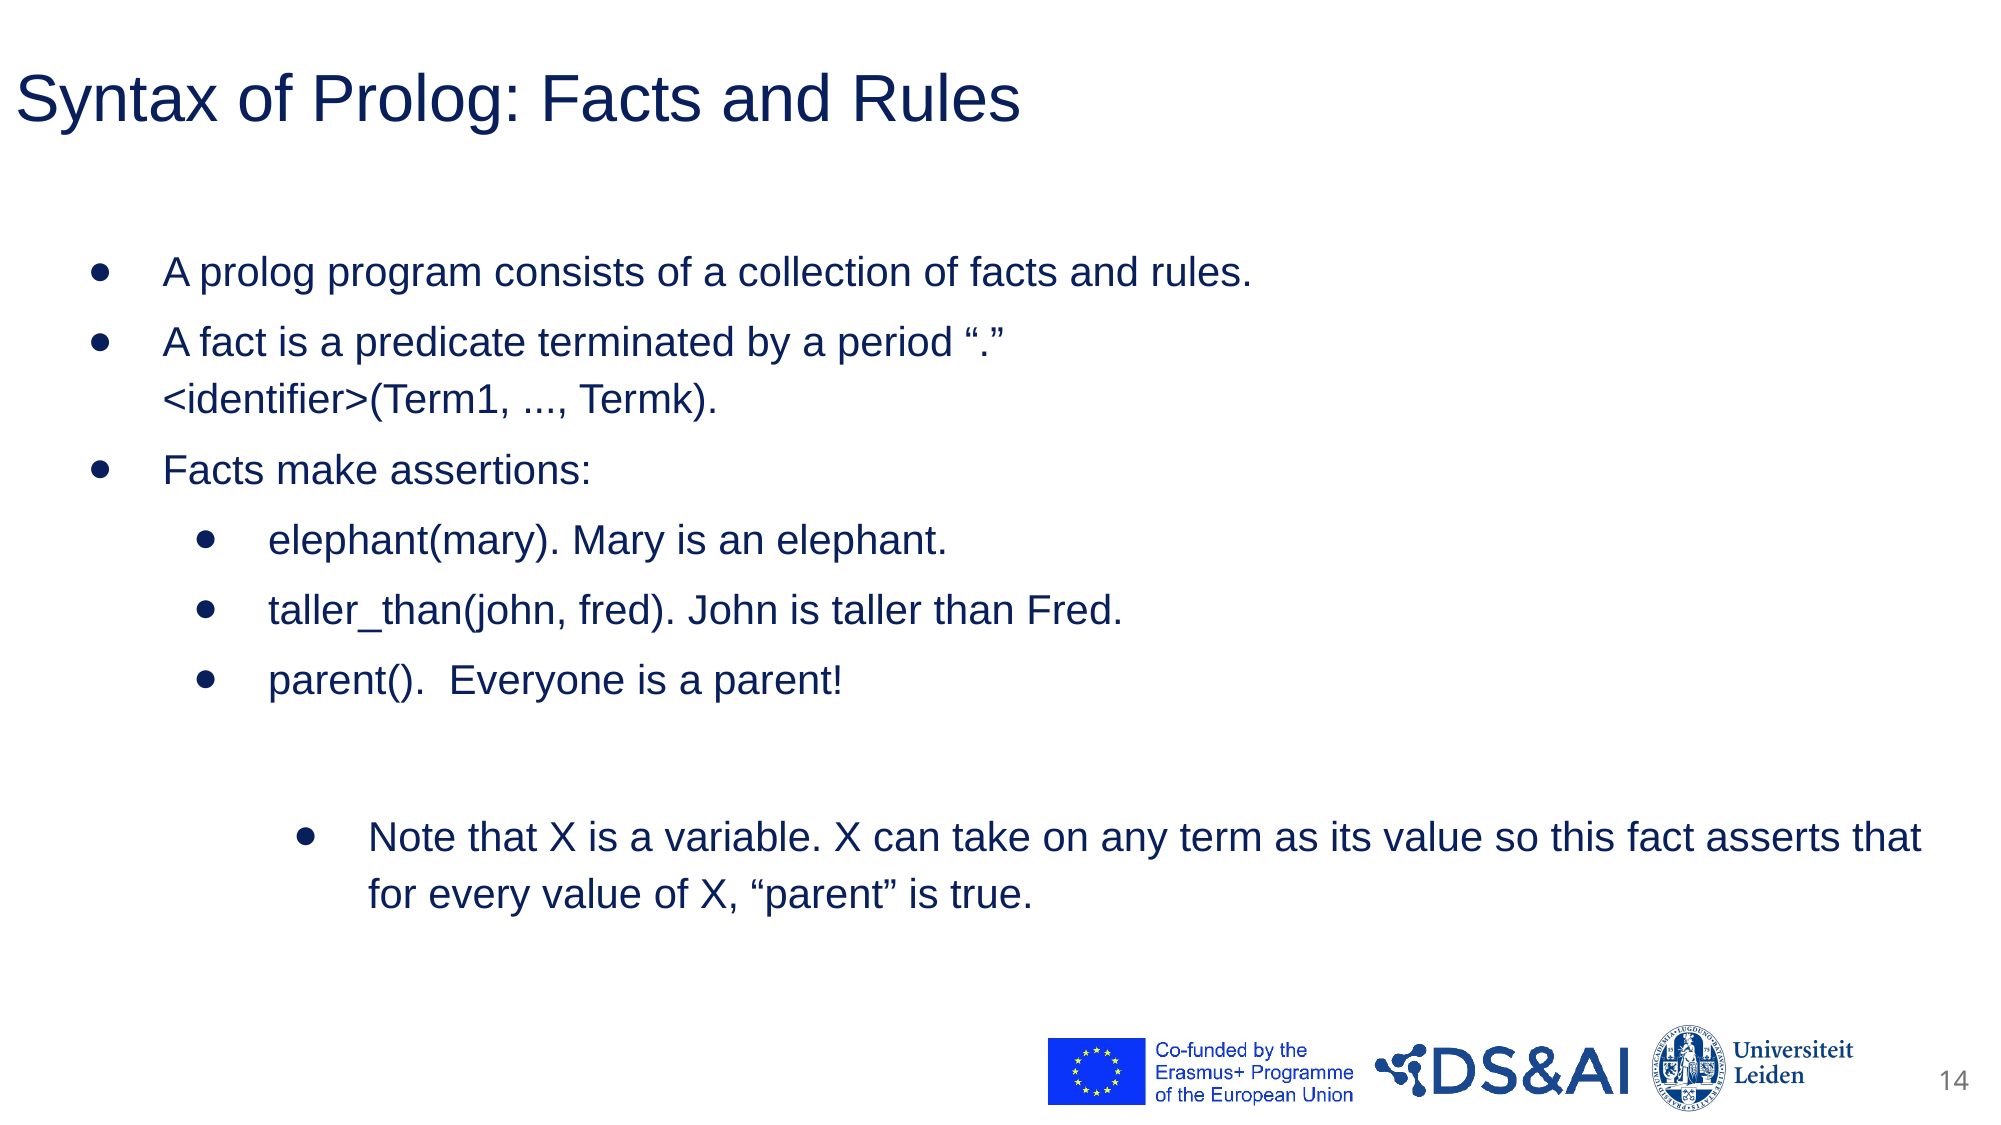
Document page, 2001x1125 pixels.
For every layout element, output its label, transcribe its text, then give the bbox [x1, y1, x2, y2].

slide_number 14 [1921, 1049, 1985, 1115]
picture [1031, 1013, 1857, 1125]
list A prolog program consists of a collection of facts and rules. A fact is a predicate terminated by a period “.” <identifier>(Term1, ..., Termk). Facts make assertions: elephant(mary). Mary is an elephant. taller_than(john, fred). John is taller than Fred. parent(). Everyone is a parent! Note that X is a variable. X can take on any term as its value so this fact asserts that for every value of X, “parent” is true. [47, 221, 1953, 1013]
title Syntax of Prolog: Facts and Rules [0, 10, 2000, 180]
